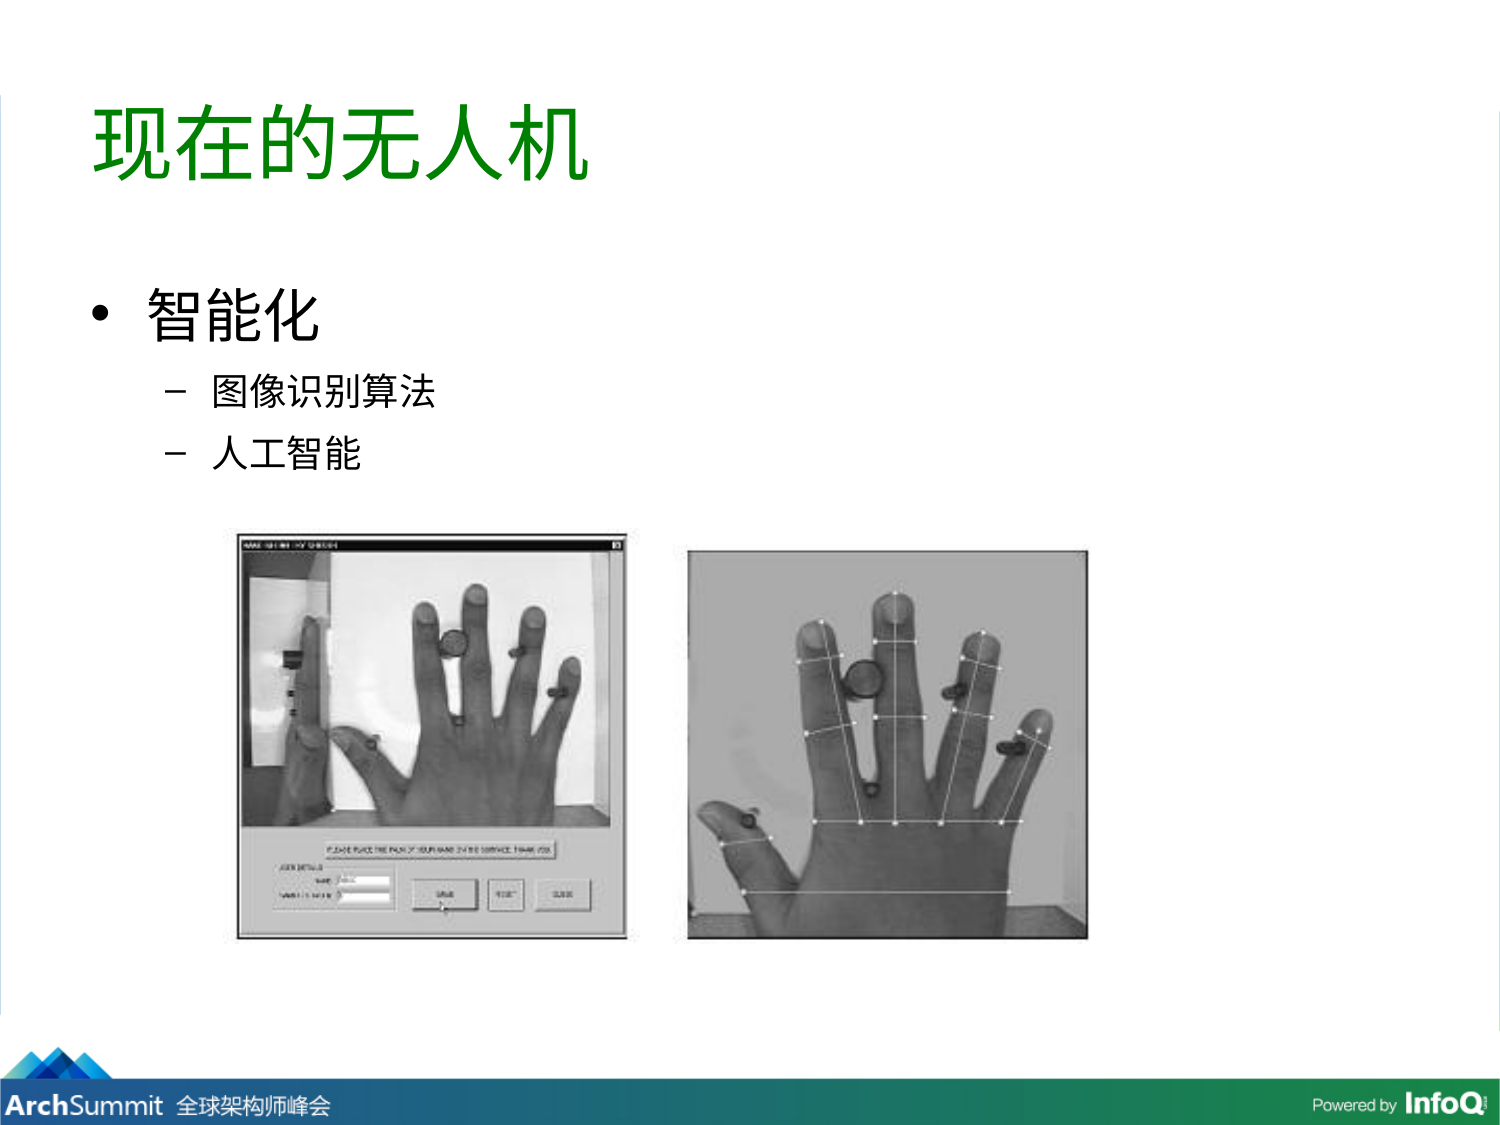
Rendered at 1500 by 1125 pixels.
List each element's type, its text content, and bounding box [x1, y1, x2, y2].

title 现在的无人机 [75, 45, 1425, 233]
list 智能化 图像识别算法 人工智能 [75, 262, 1425, 1005]
picture [0, 0, 1500, 1125]
